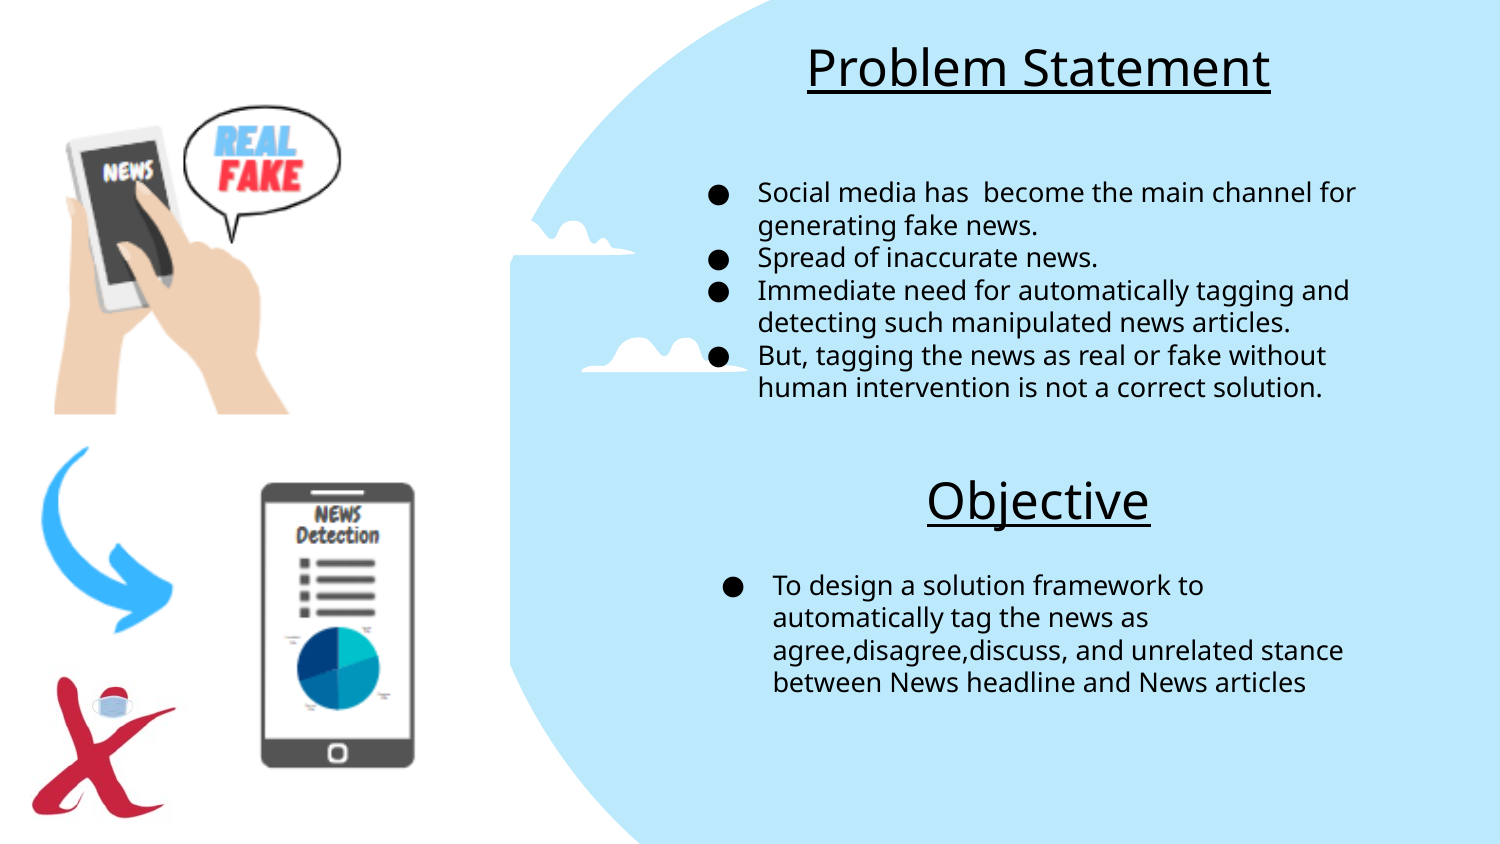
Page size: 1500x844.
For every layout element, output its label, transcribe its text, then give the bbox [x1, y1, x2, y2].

title Problem Statement [577, 20, 1500, 114]
title Objective [588, 453, 1490, 568]
picture [0, 54, 511, 844]
text_box Social media has become the main channel for generating fake news. Spread of inaccurate news. Immediate need for automatically tagging and detecting such manipulated news articles. But, tagging the news as real or fake without human intervention is not a correct solution. [667, 160, 1391, 418]
text_box To design a solution framework to automatically tag the news as agree,disagree,discuss, and unrelated stance between News headline and News articles [682, 553, 1396, 714]
